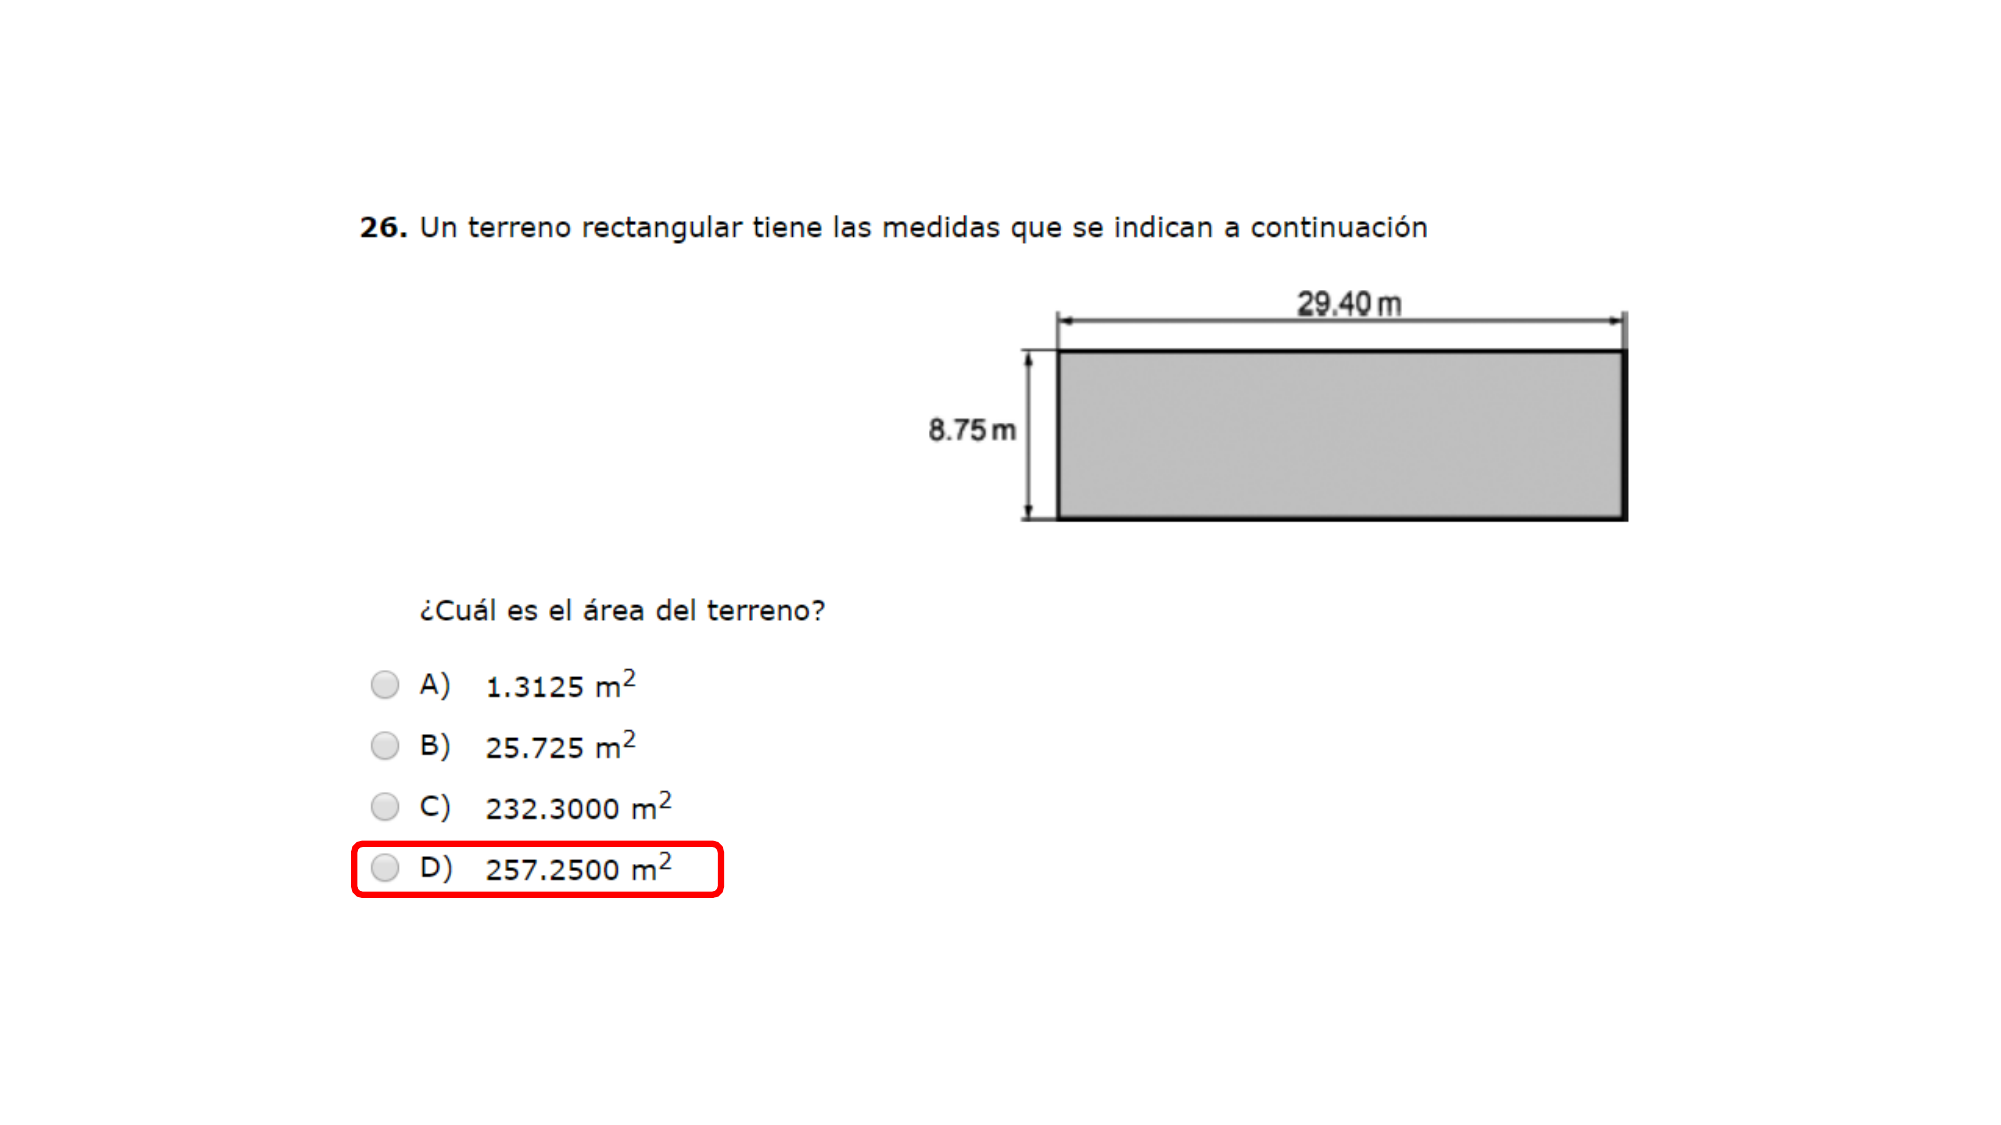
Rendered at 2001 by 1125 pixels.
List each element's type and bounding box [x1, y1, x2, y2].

picture [340, 203, 1660, 921]
